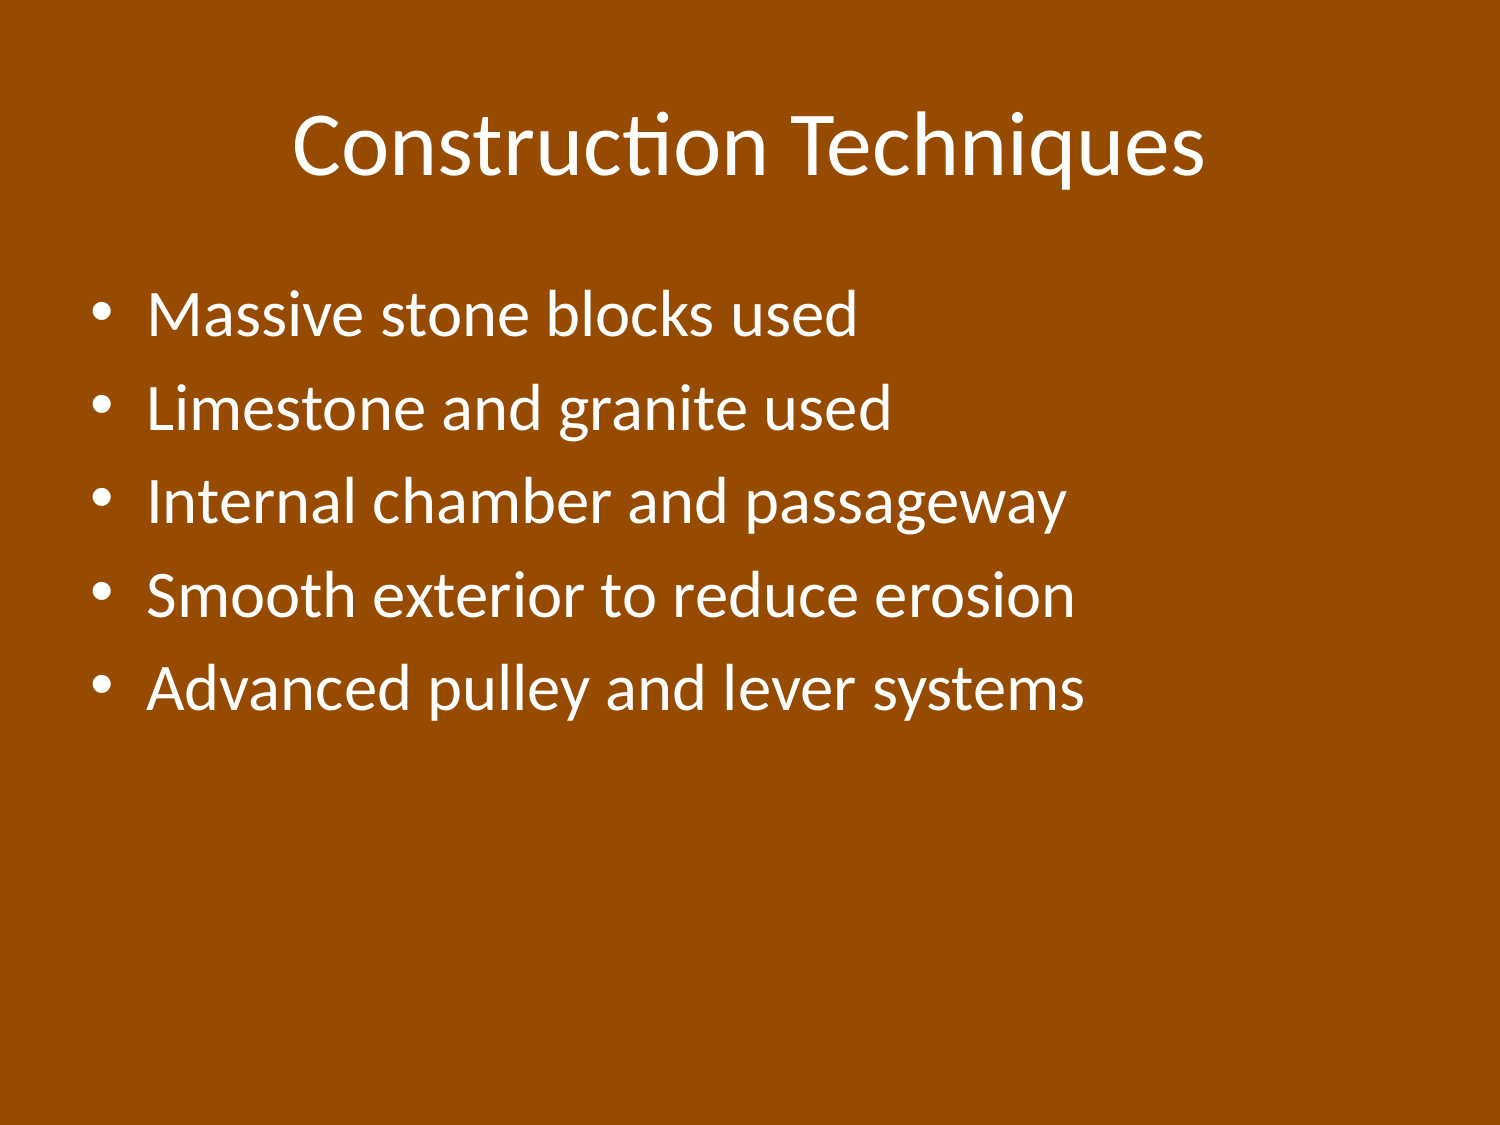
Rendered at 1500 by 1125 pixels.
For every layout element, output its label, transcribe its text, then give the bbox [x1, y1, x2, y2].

title Construction Techniques [75, 45, 1425, 233]
list Massive stone blocks used Limestone and granite used Internal chamber and passageway Smooth exterior to reduce erosion Advanced pulley and lever systems [75, 262, 1425, 1005]
